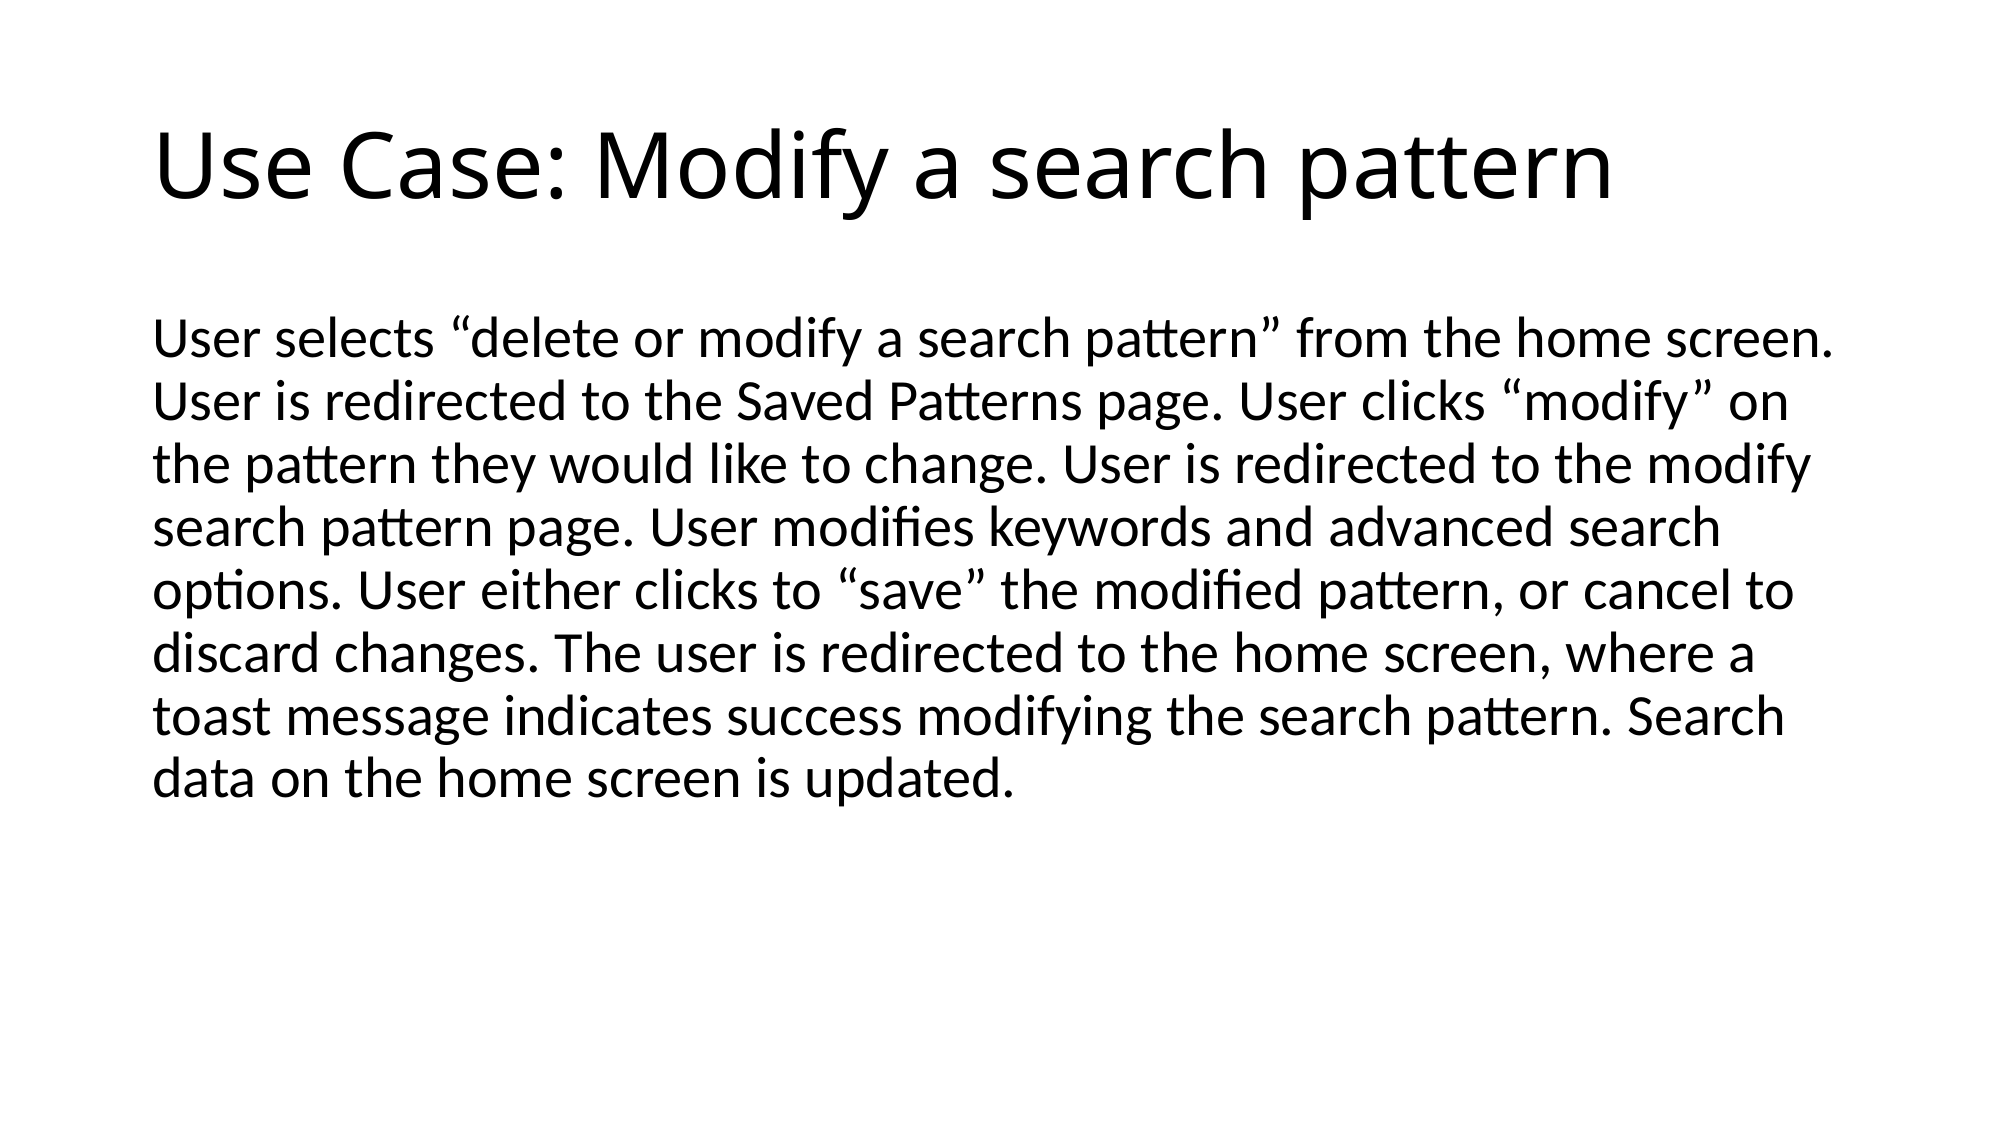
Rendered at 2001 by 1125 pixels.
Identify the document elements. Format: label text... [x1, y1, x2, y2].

title Use Case: Modify a search pattern [137, 59, 1863, 278]
list User selects “delete or modify a search pattern” from the home screen. User is redirected to the Saved Patterns page. User clicks “modify” on the pattern they would like to change. User is redirected to the modify search pattern page. User modifies keywords and advanced search options. User either clicks to “save” the modified pattern, or cancel to discard changes. The user is redirected to the home screen, where a toast message indicates success modifying the search pattern. Search data on the home screen is updated. [137, 299, 1863, 1014]
